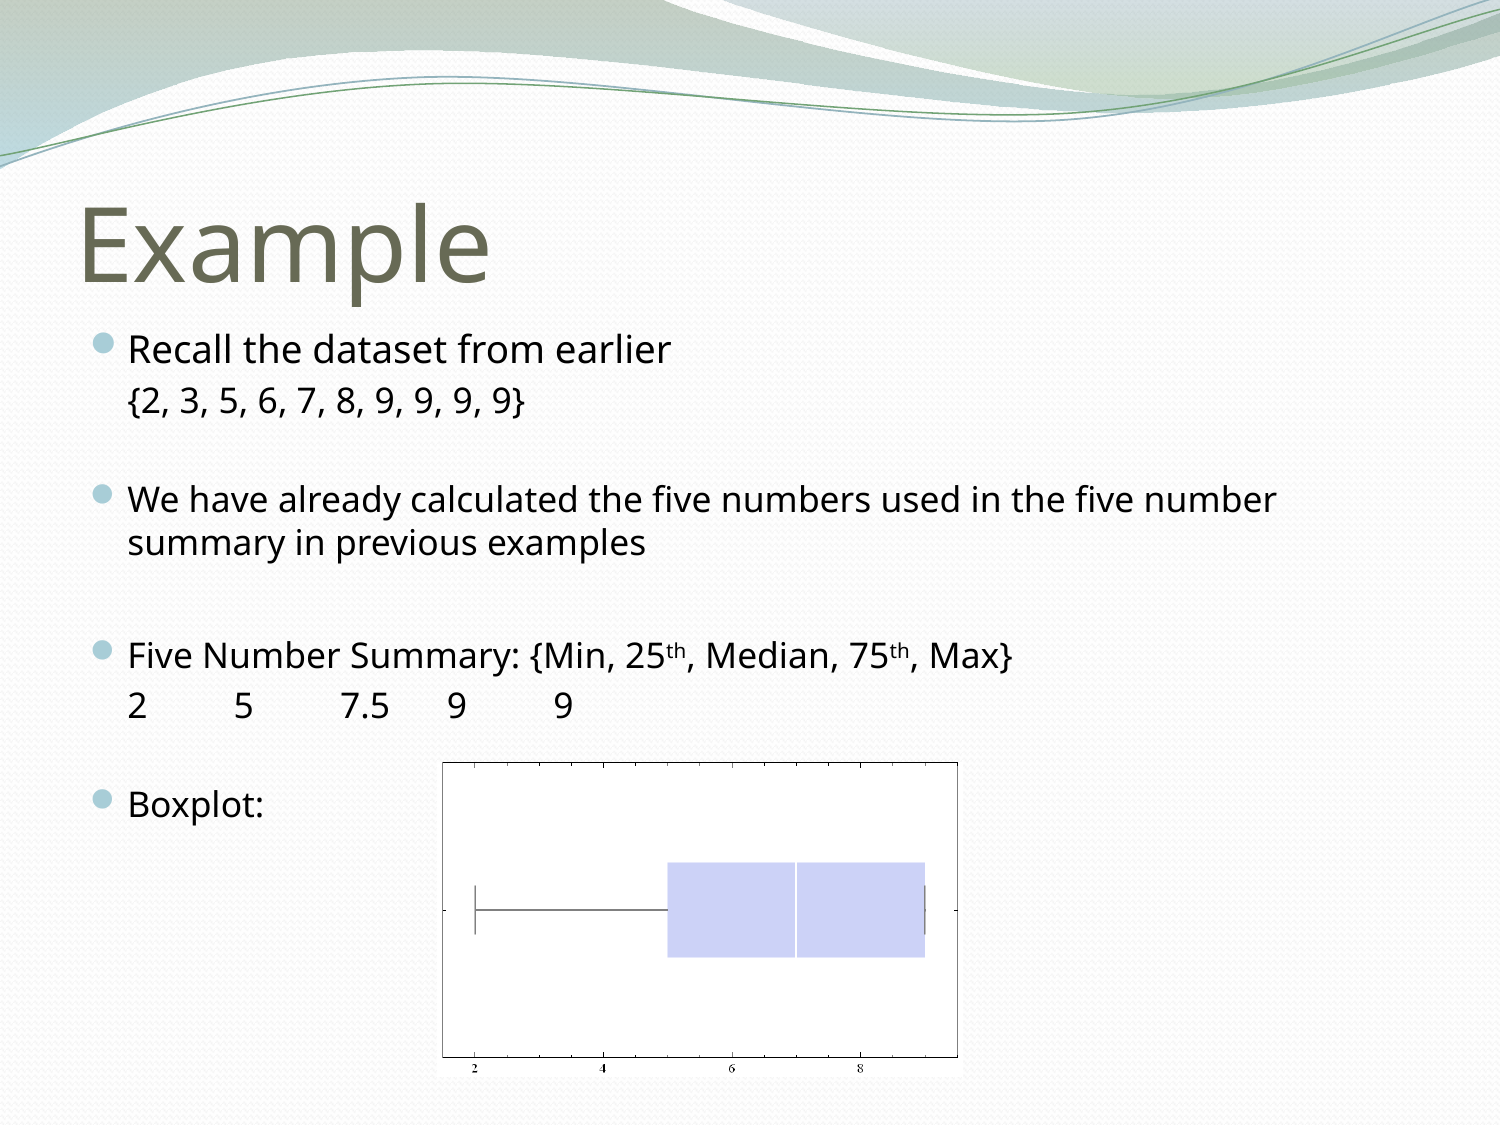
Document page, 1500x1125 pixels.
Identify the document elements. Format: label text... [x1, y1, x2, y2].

list Recall the dataset from earlier {2, 3, 5, 6, 7, 8, 9, 9, 9, 9} We have already calculated the five numbers used in the five number summary in previous examples Five Number Summary: {Min, 25th, Median, 75th, Max} 2 5 7.5 9 9 Boxplot: [75, 317, 1425, 1038]
title Example [75, 115, 1425, 303]
picture [437, 762, 963, 1077]
